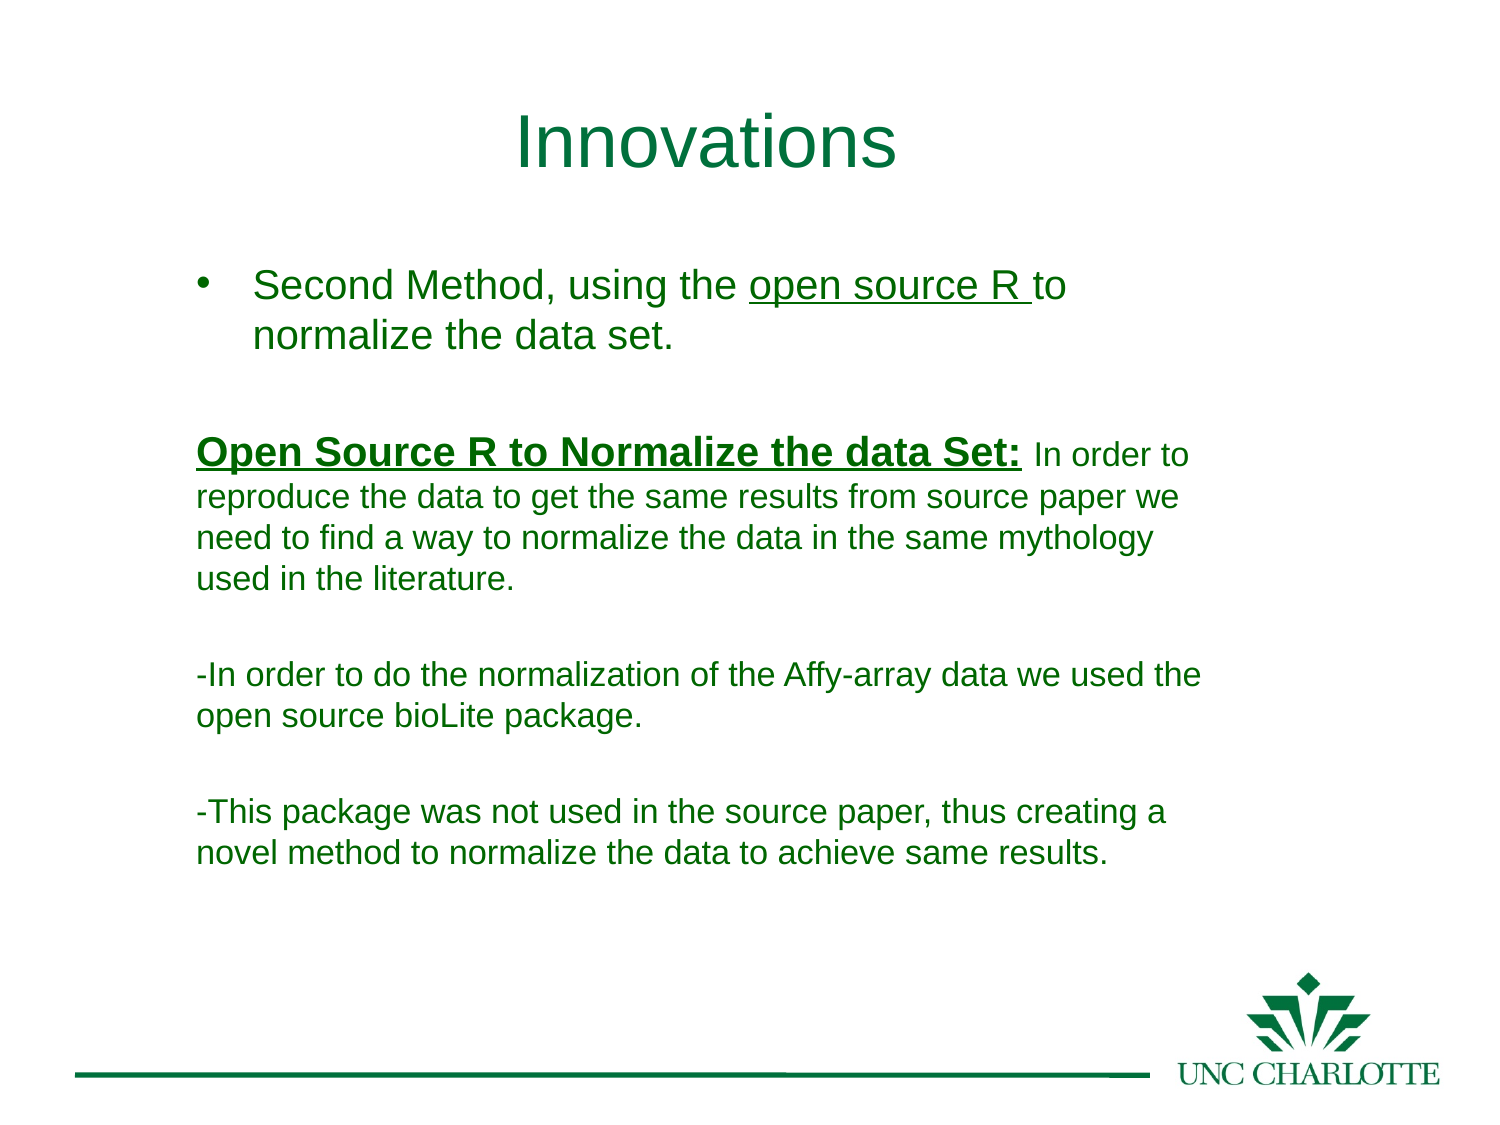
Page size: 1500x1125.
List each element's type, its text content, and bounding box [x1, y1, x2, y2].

title Innovations [87, 50, 1325, 225]
picture [1175, 969, 1444, 1089]
list Second Method, using the open source R to normalize the data set. Open Source R to Normalize the data Set: In order to reproduce the data to get the same results from source paper we need to find a way to normalize the data in the same mythology used in the literature. -In order to do the normalization of the Affy-array data we used the open source bioLite package. -This package was not used in the source paper, thus creating a novel method to normalize the data to achieve same results. [181, 249, 1232, 930]
